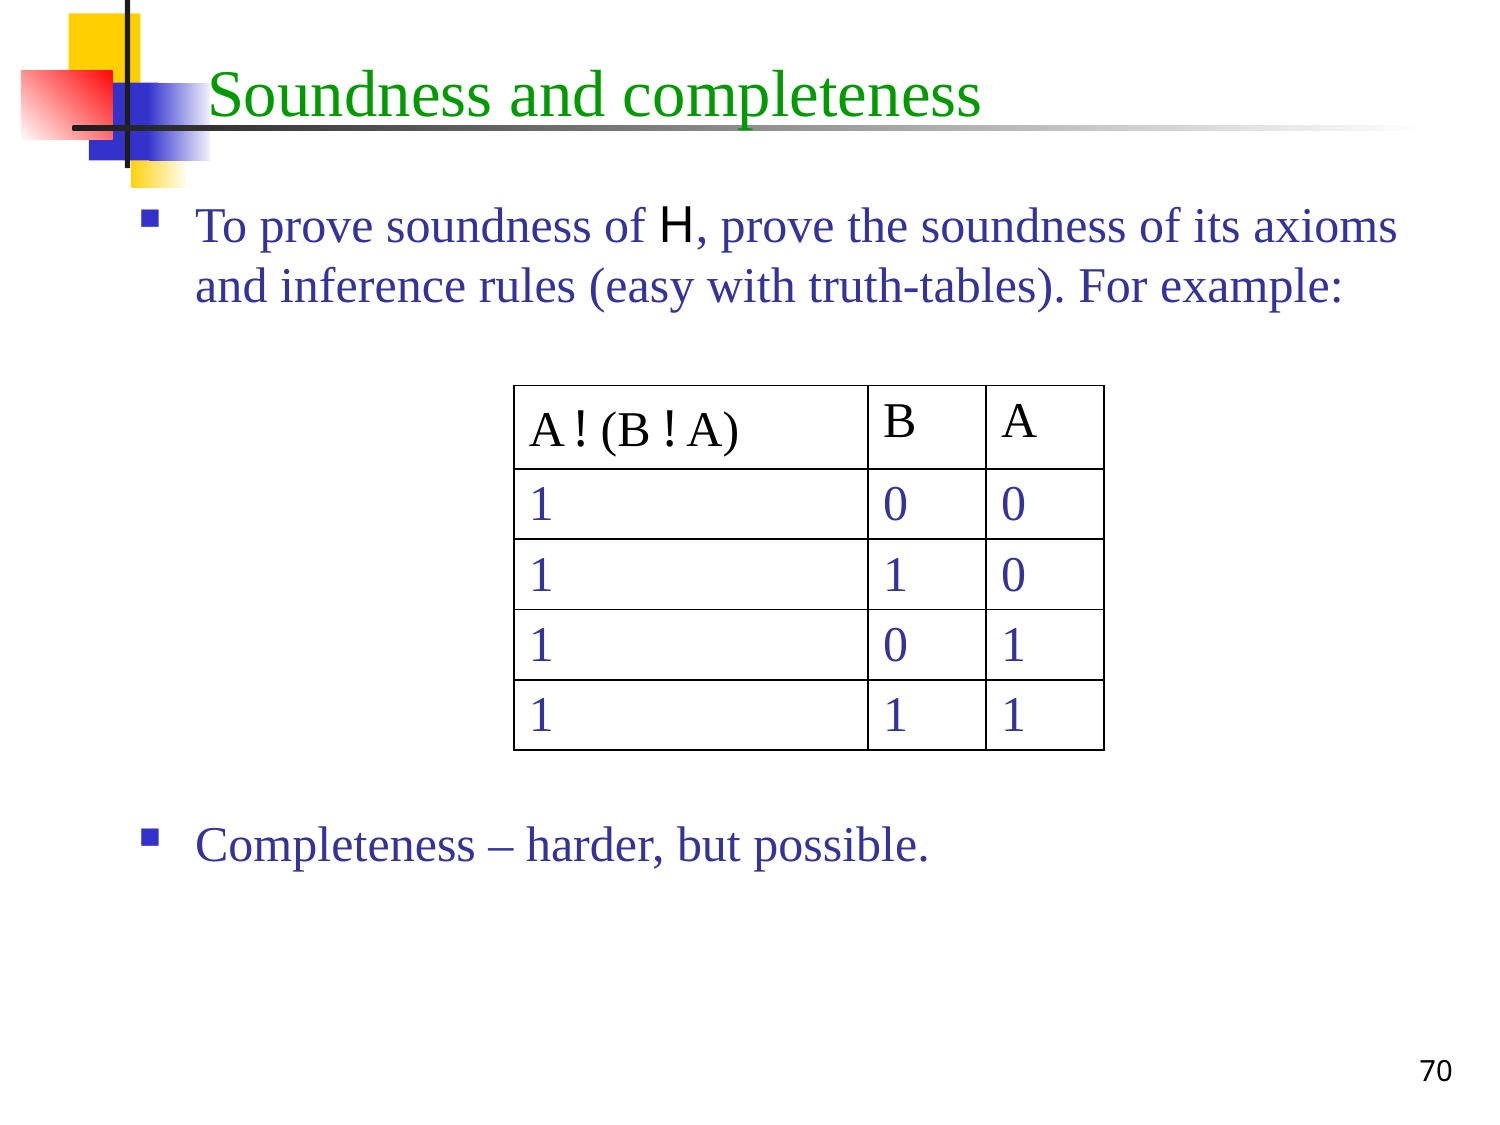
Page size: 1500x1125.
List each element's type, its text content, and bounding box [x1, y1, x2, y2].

slide_number 70 [1155, 1024, 1468, 1100]
table_cell 1 [869, 681, 985, 749]
table_cell 1 [987, 681, 1103, 749]
table_cell 1 [515, 540, 867, 609]
title Soundness and completeness [192, 0, 1471, 138]
table_header A ! (B ! A) [515, 386, 867, 468]
table_cell 0 [869, 470, 985, 538]
table_cell 1 [987, 610, 1103, 679]
table_cell 0 [987, 470, 1103, 538]
table_cell 0 [987, 540, 1103, 609]
list To prove soundness of H, prove the soundness of its axioms and inference rules (easy with truth-tables). For example: Completeness – harder, but possible. [123, 184, 1469, 398]
table_header B [869, 386, 985, 468]
table_cell 0 [869, 610, 985, 679]
table_cell 1 [515, 470, 867, 538]
table_cell 1 [869, 540, 985, 609]
table_header A [987, 386, 1103, 468]
table_cell 1 [515, 681, 867, 749]
table_cell 1 [515, 610, 867, 679]
